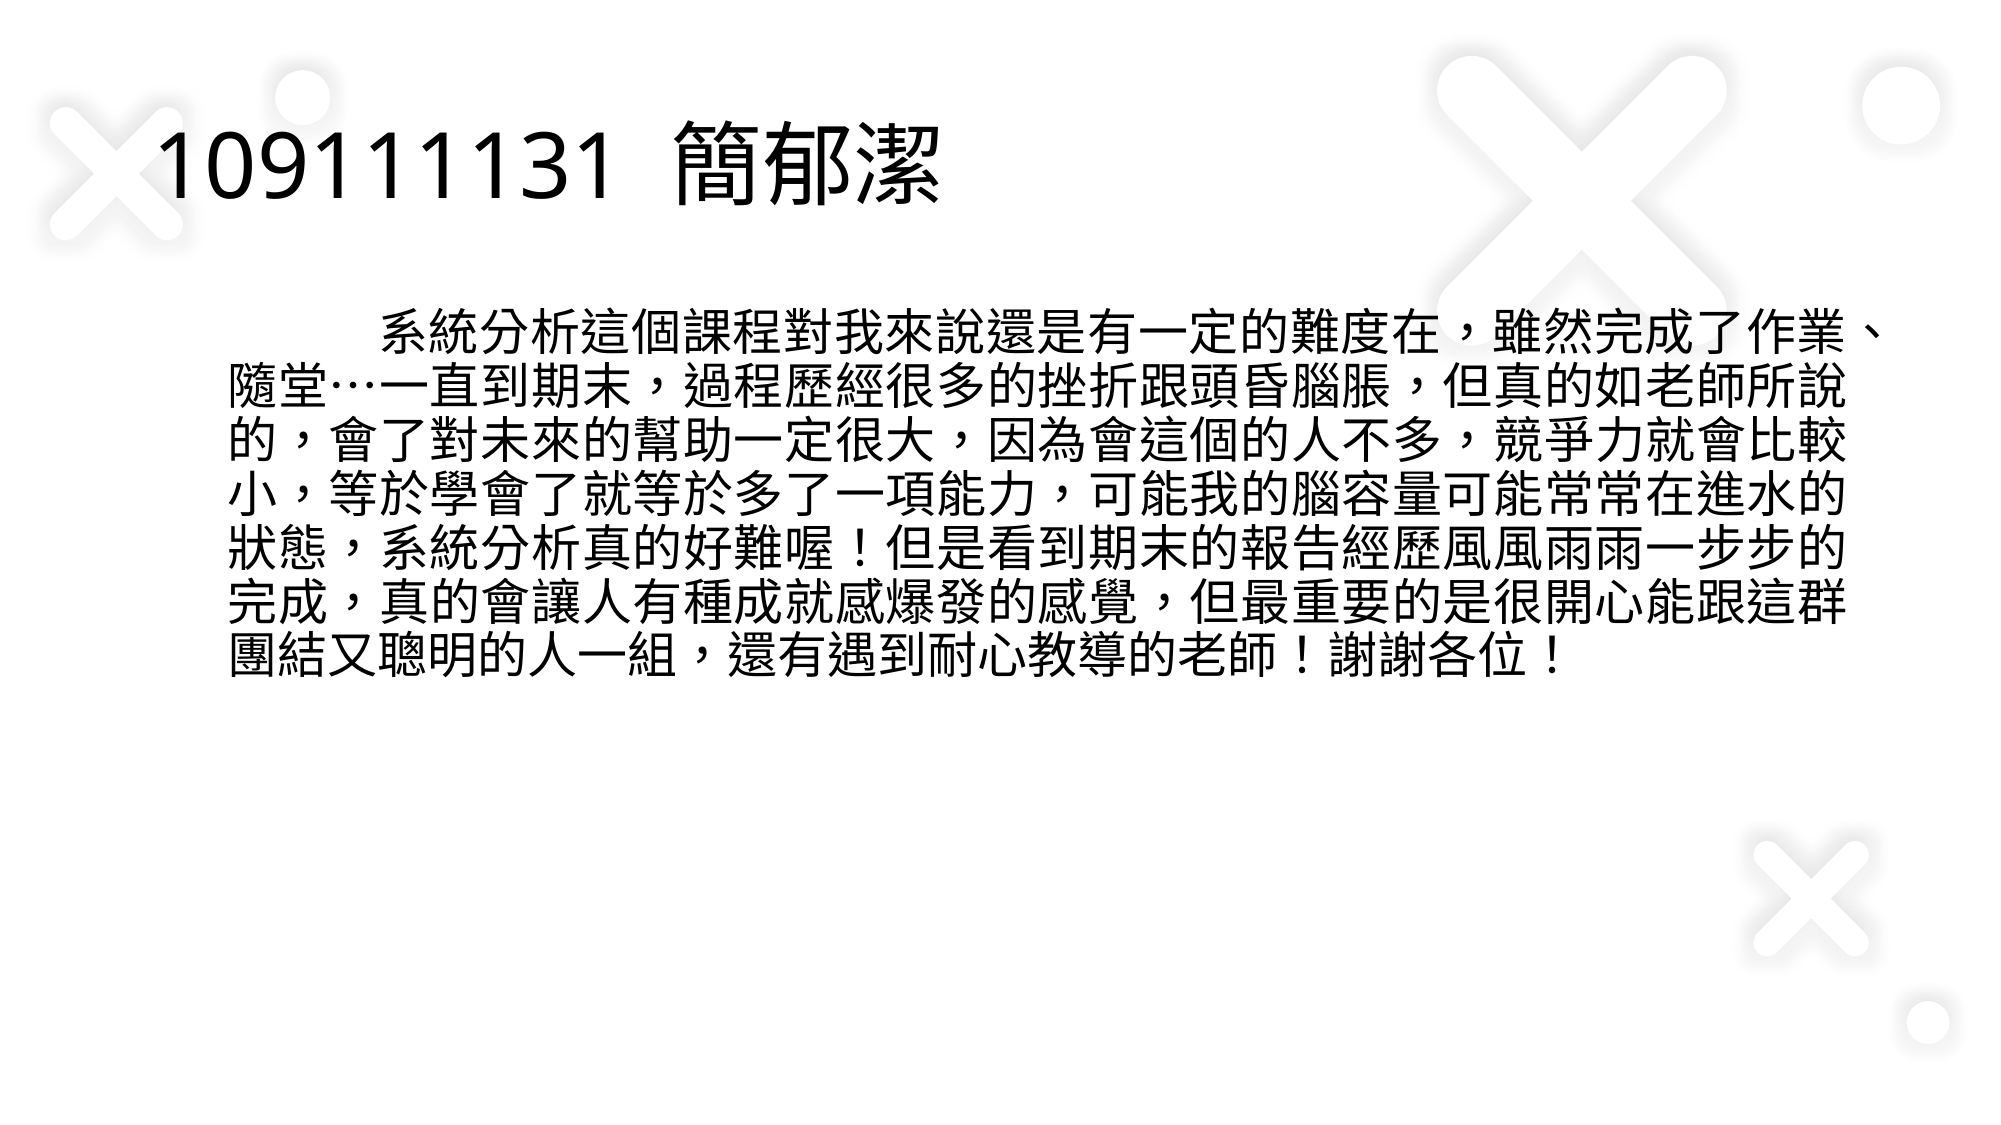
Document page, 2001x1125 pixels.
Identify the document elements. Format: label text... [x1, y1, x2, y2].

list 系統分析這個課程對我來說還是有一定的難度在，雖然完成了作業、隨堂…一直到期末，過程歷經很多的挫折跟頭昏腦脹，但真的如老師所說的，會了對未來的幫助一定很大，因為會這個的人不多，競爭力就會比較小，等於學會了就等於多了一項能力，可能我的腦容量可能常常在進水的狀態，系統分析真的好難喔！但是看到期末的報告經歷風風雨雨一步步的完成，真的會讓人有種成就感爆發的感覺，但最重要的是很開心能跟這群團結又聰明的人一組，還有遇到耐心教導的老師！謝謝各位！ [137, 299, 1863, 1014]
title 109111131 簡郁潔 [137, 59, 1863, 278]
